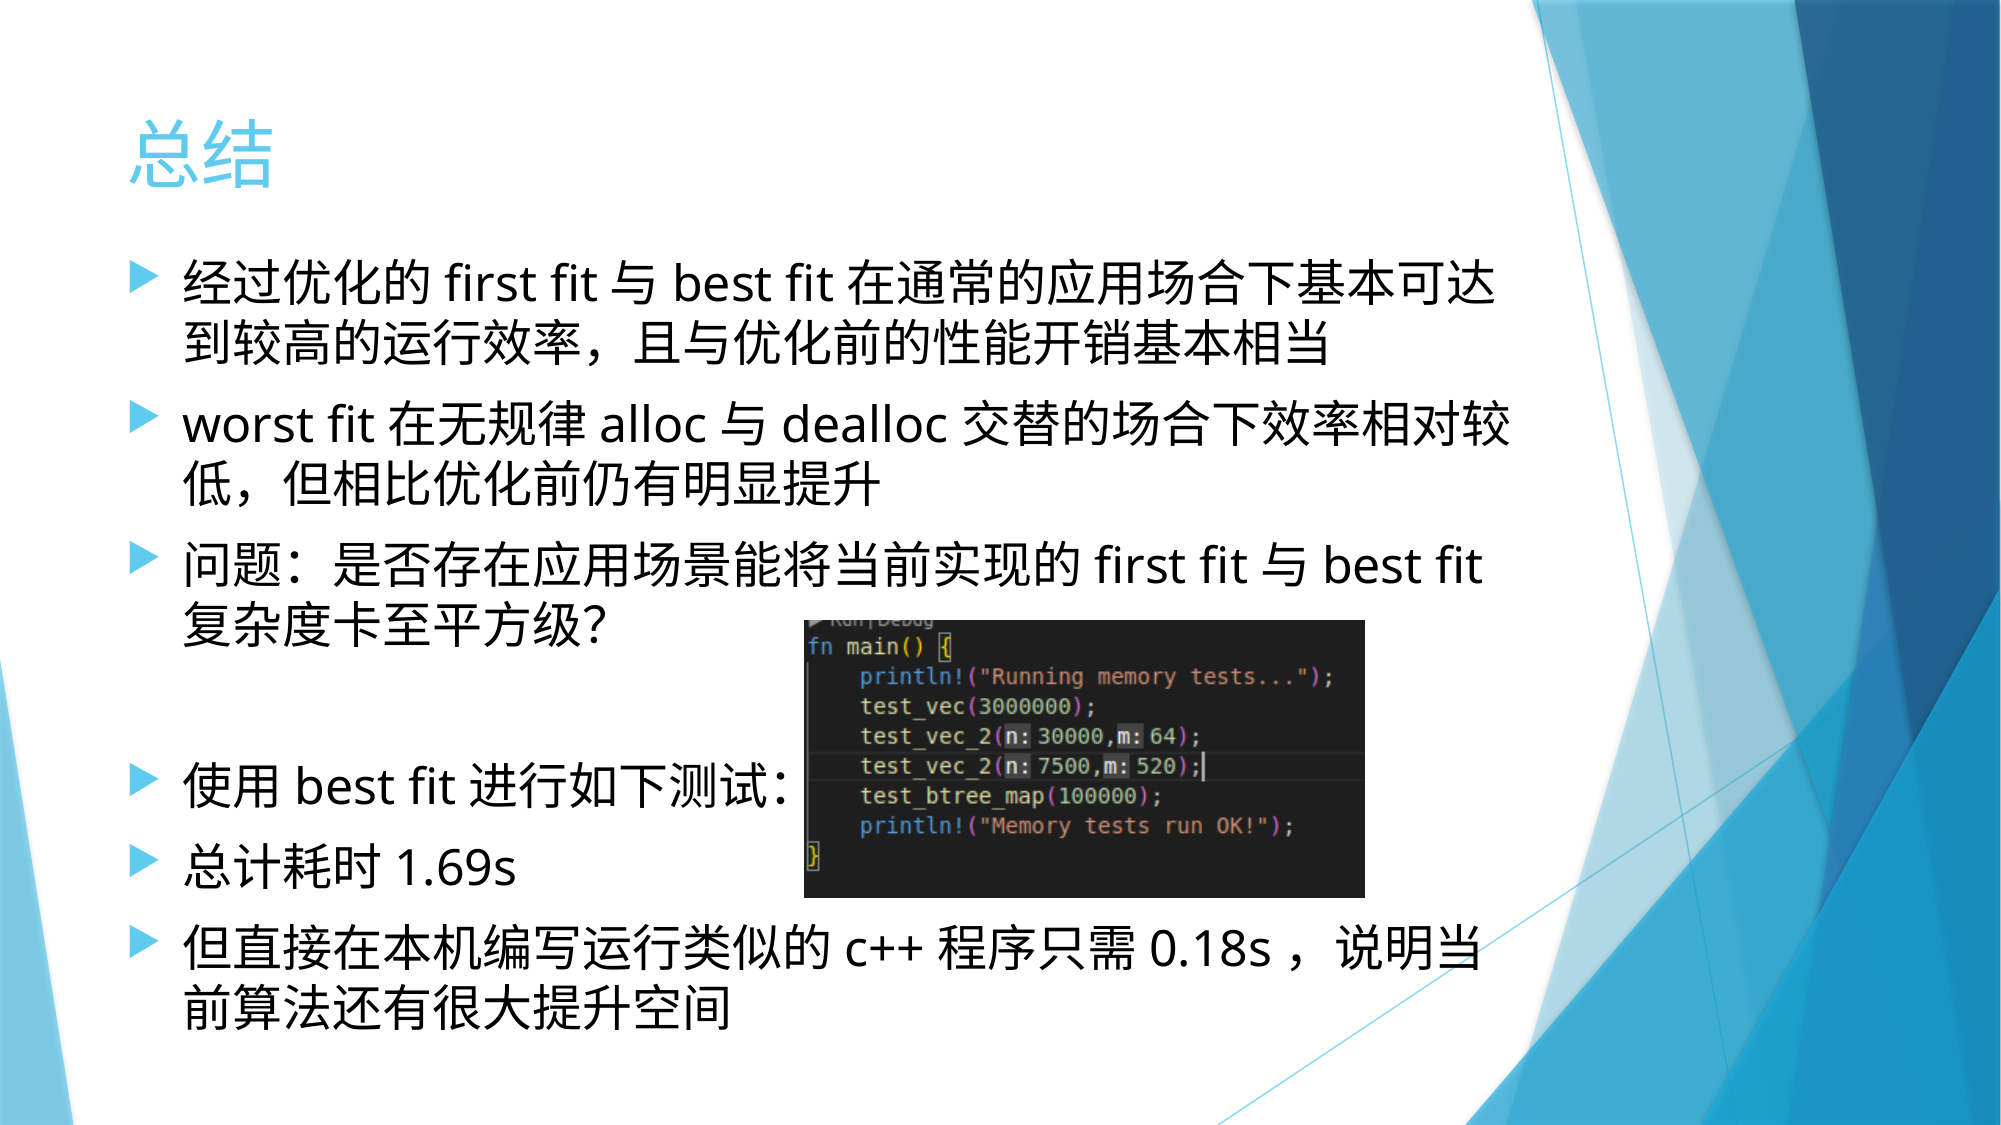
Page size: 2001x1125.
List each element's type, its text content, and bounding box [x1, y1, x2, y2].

title 总结 [111, 99, 1522, 243]
picture [804, 619, 1366, 898]
list 经过优化的first fit与best fit在通常的应用场合下基本可达到较高的运行效率，且与优化前的性能开销基本相当 worst fit在无规律alloc与dealloc交替的场合下效率相对较低，但相比优化前仍有明显提升 问题：是否存在应用场景能将当前实现的first fit与best fit复杂度卡至平方级？ 使用best fit进行如下测试： 总计耗时1.69s 但直接在本机编写运行类似的c++程序只需0.18s，说明当前算法还有很大提升空间 [111, 243, 1536, 1073]
